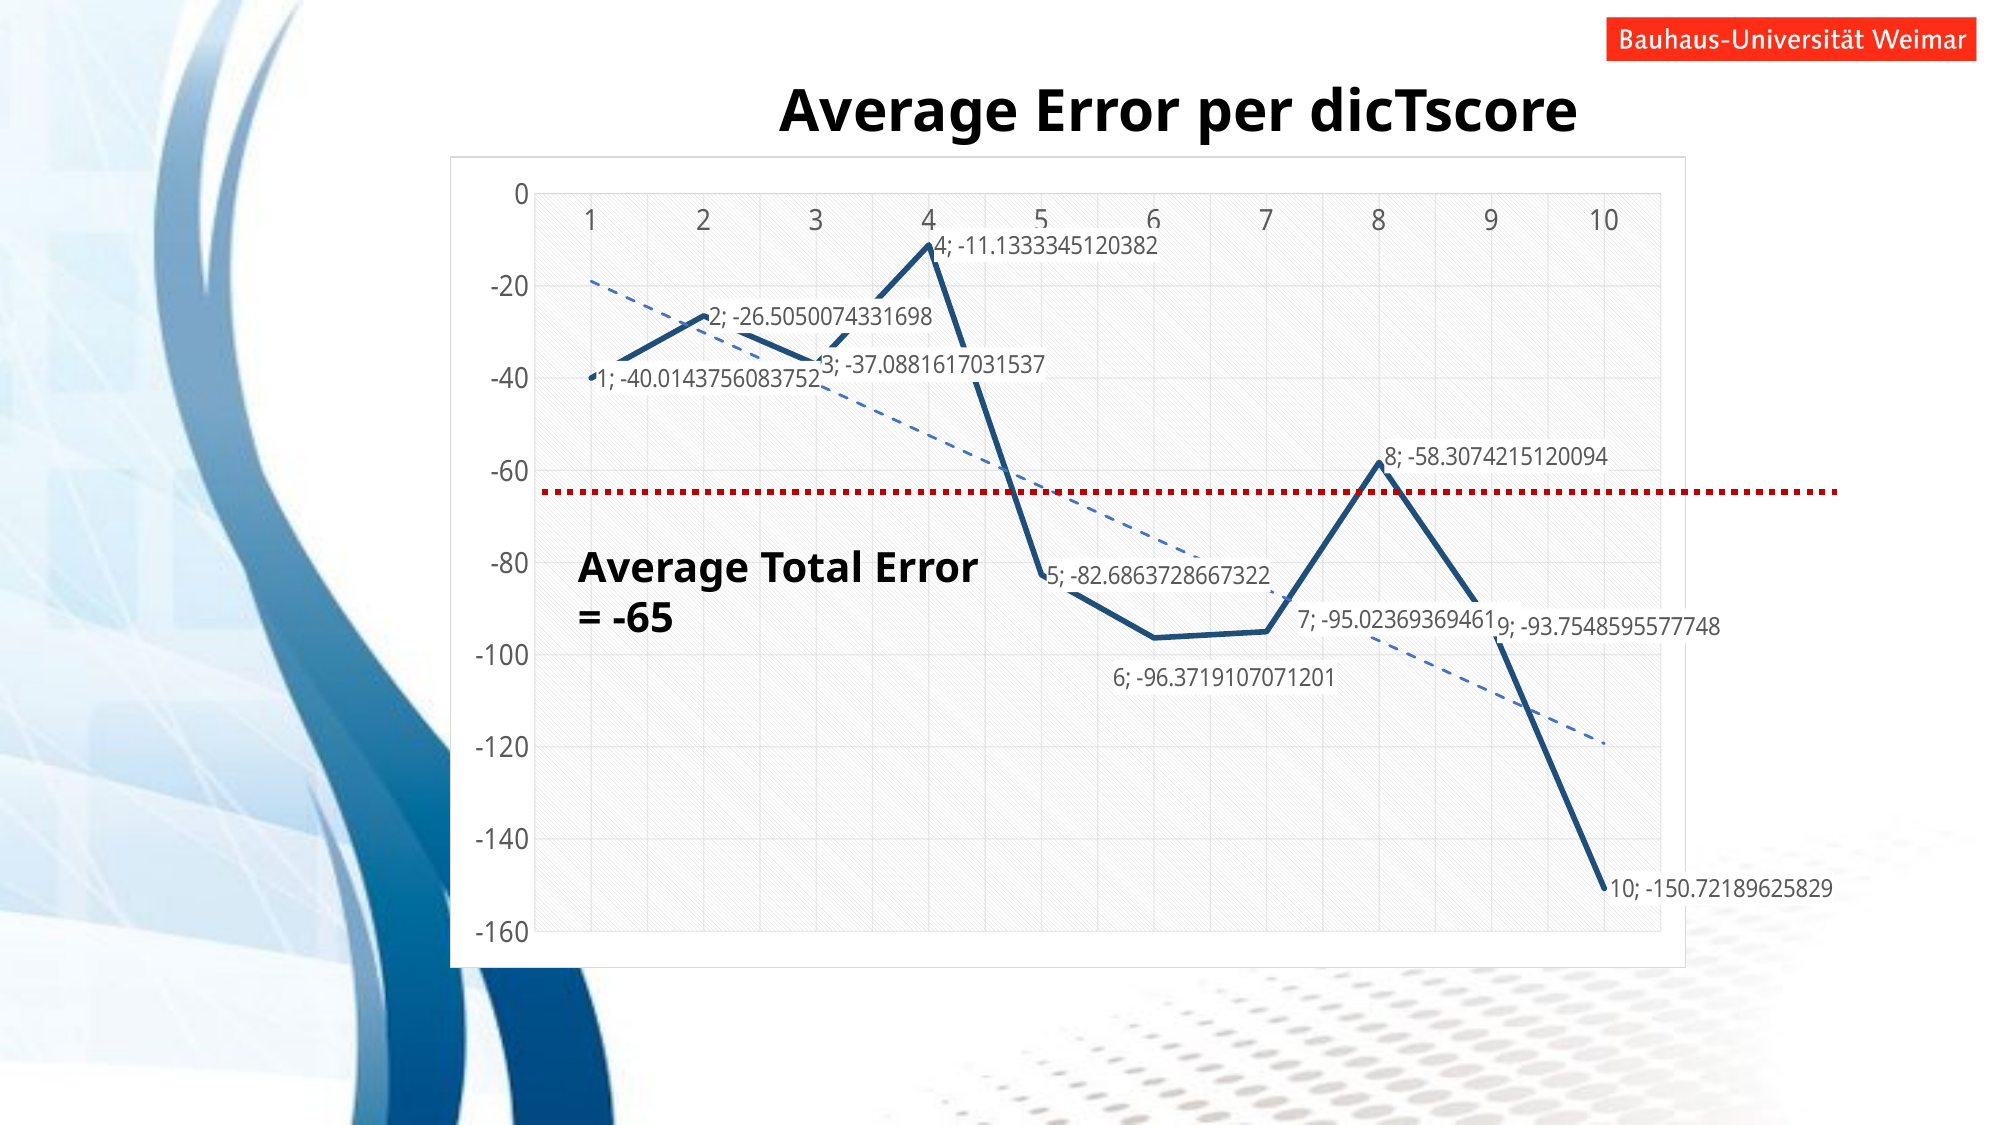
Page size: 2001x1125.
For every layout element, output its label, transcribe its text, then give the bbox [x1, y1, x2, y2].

picture [0, 0, 2001, 1125]
text_box Average Error per dicTscore [752, 65, 1607, 151]
chart [449, 156, 1837, 969]
